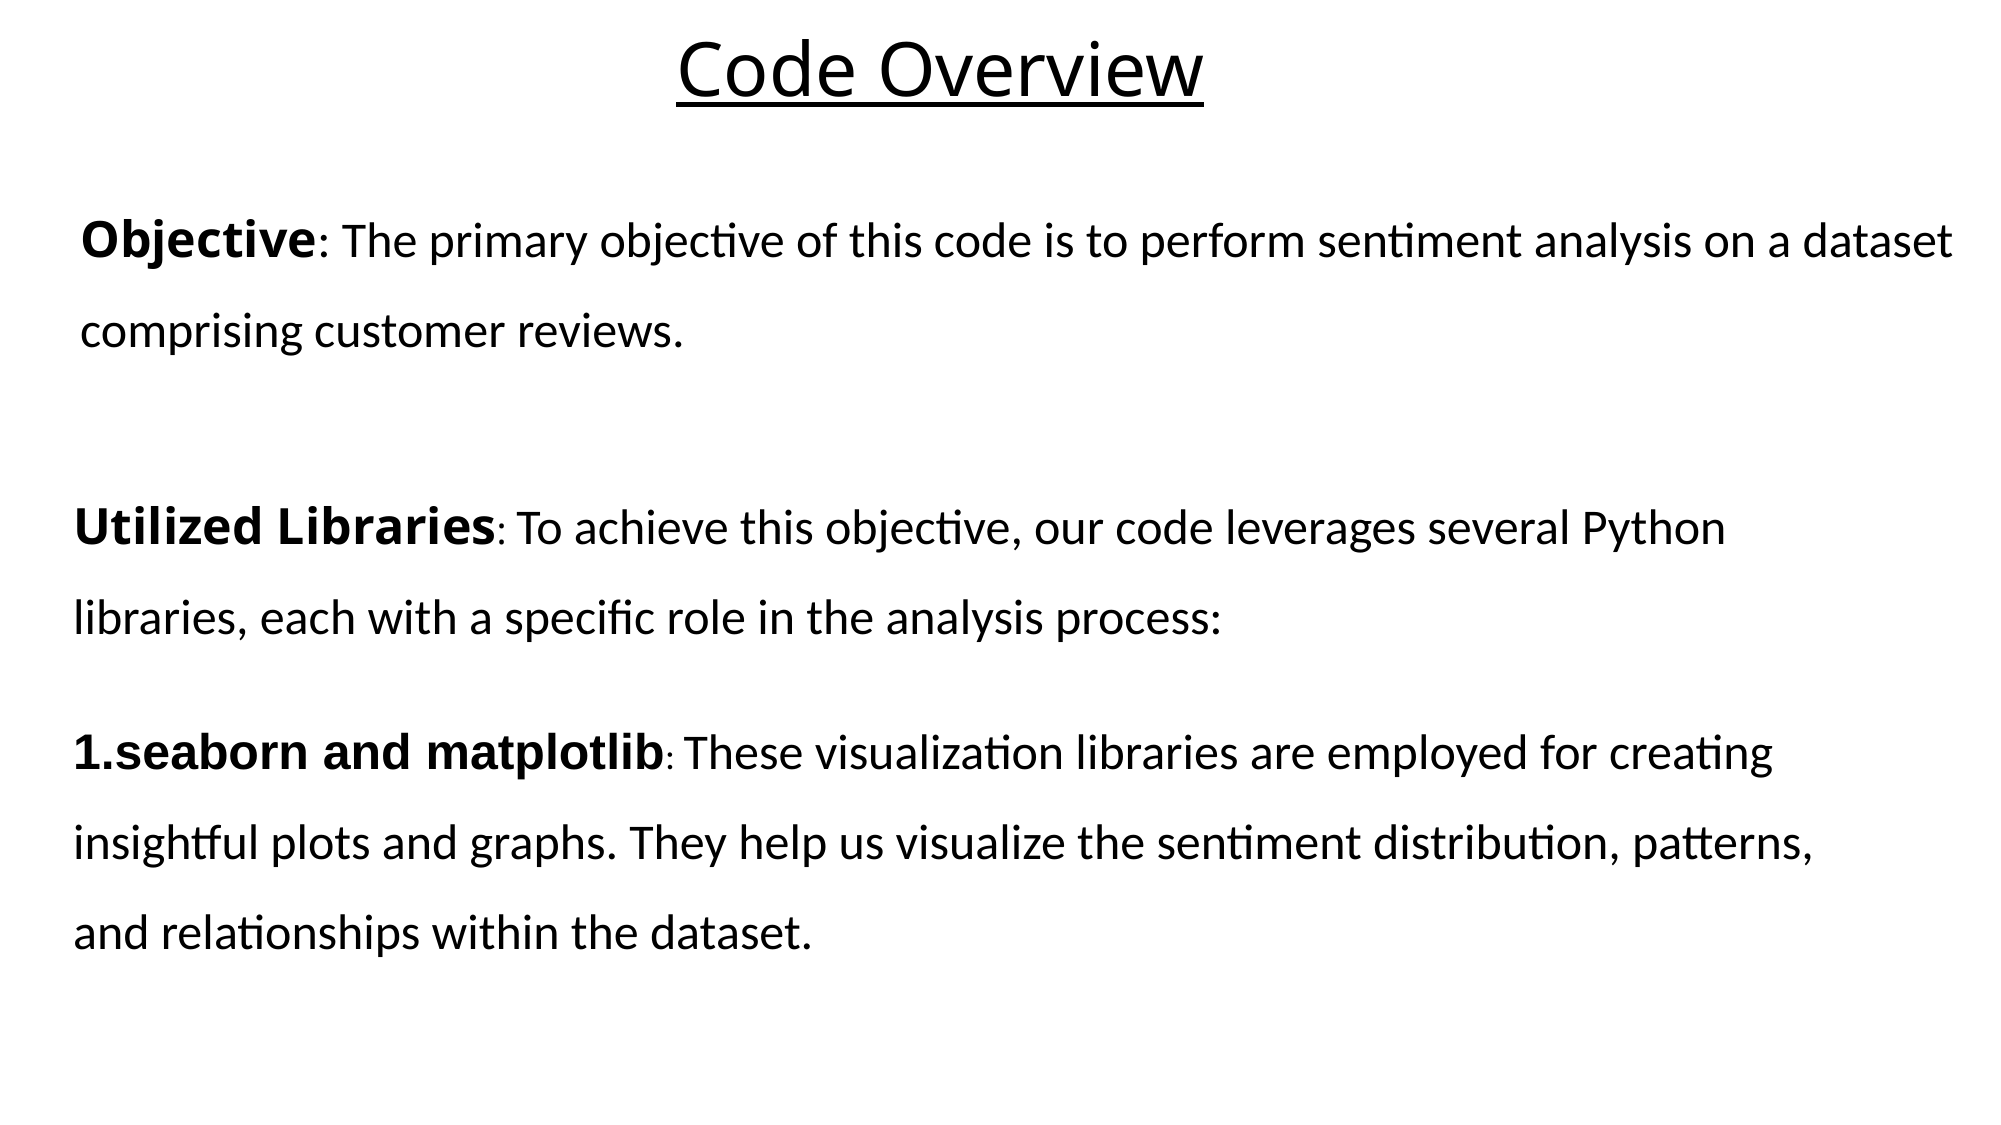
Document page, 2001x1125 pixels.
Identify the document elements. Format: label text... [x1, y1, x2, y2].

text_box Code Overview [661, 14, 1521, 119]
text_box Objective: The primary objective of this code is to perform sentiment analysis on a dataset comprising customer reviews. [65, 170, 2000, 456]
text_box Utilized Libraries: To achieve this objective, our code leverages several Python libraries, each with a specific role in the analysis process: 1.seaborn and matplotlib: These visualization libraries are employed for creating insightful plots and graphs. They help us visualize the sentiment distribution, patterns, and relationships within the dataset. [58, 457, 1889, 1057]
